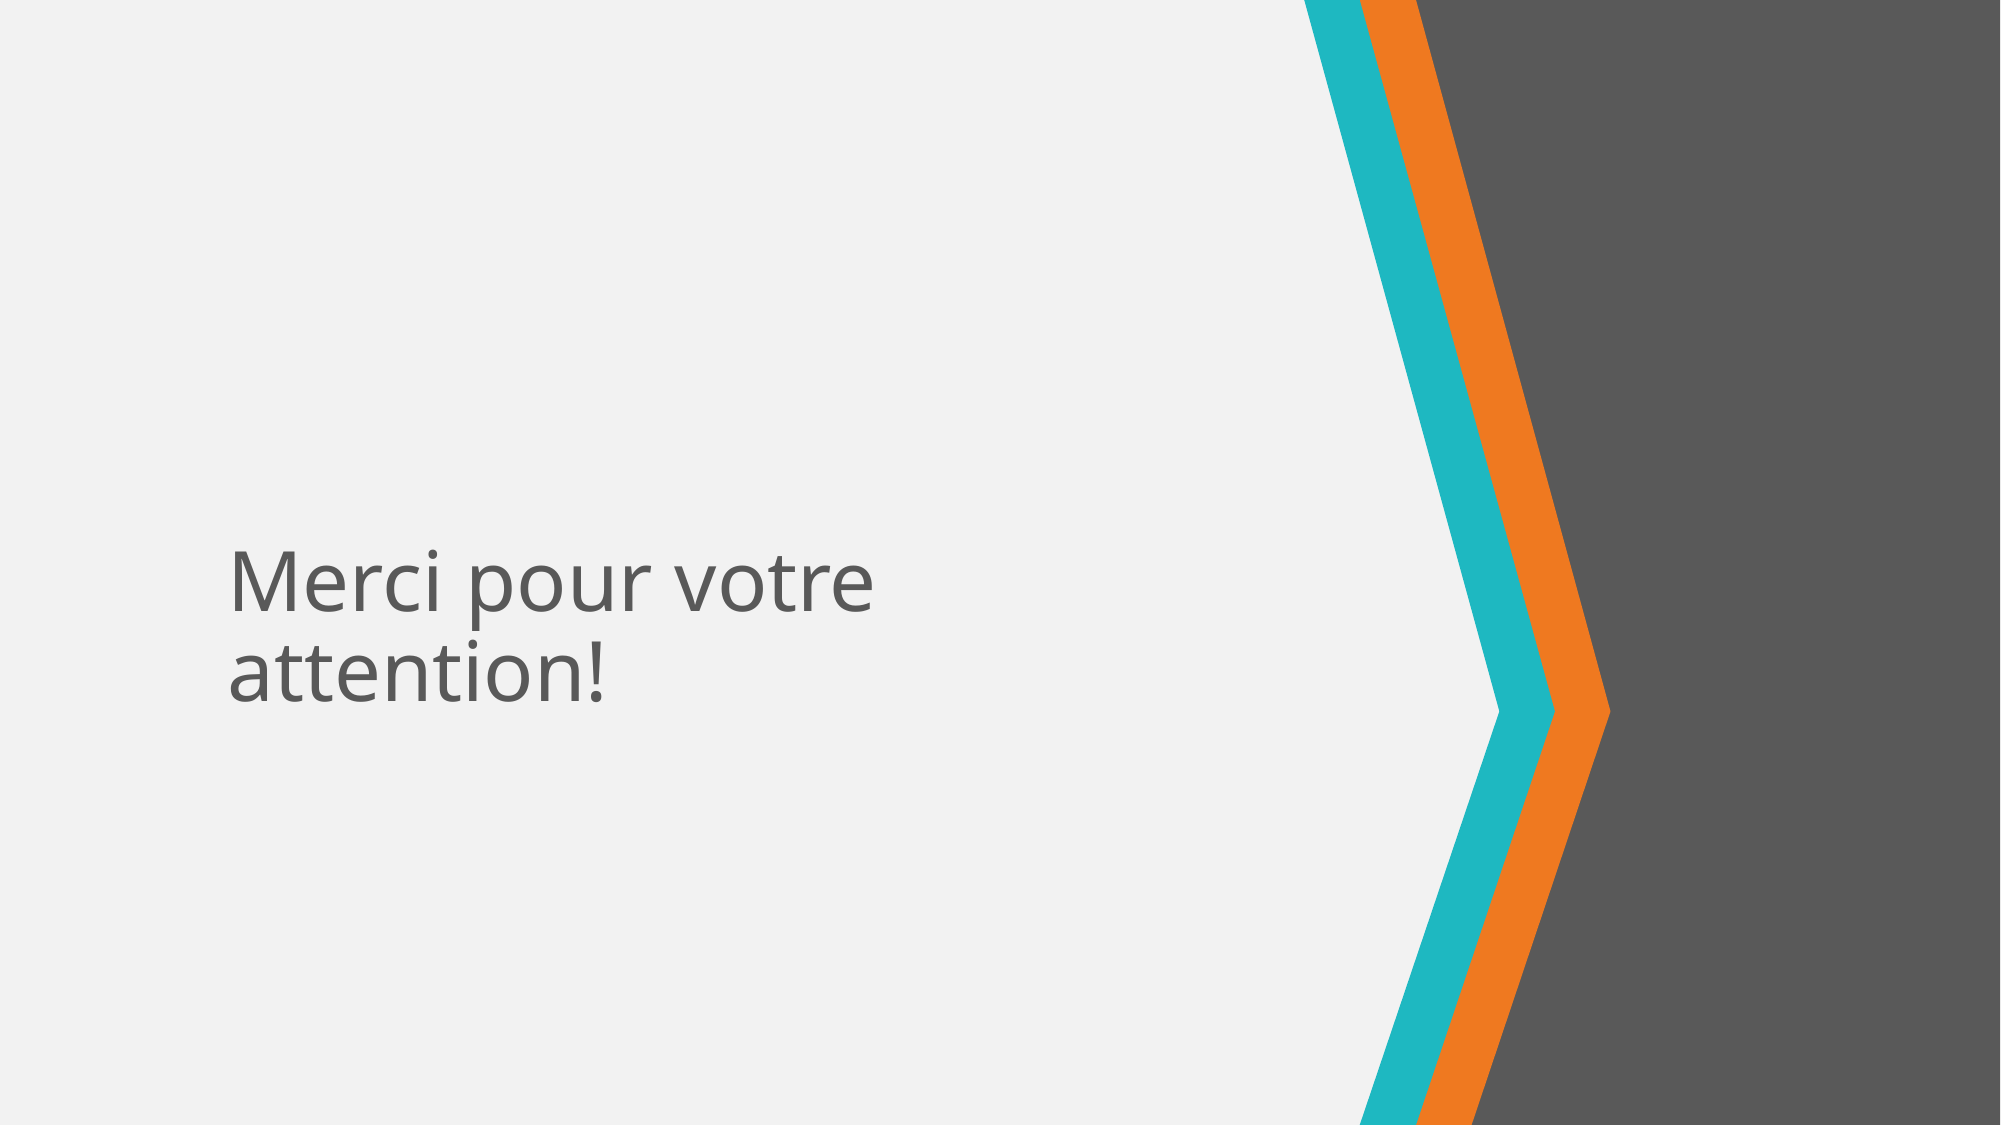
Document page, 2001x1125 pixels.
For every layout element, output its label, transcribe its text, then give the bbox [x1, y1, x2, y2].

title Merci pour votre attention! [212, 307, 1263, 728]
